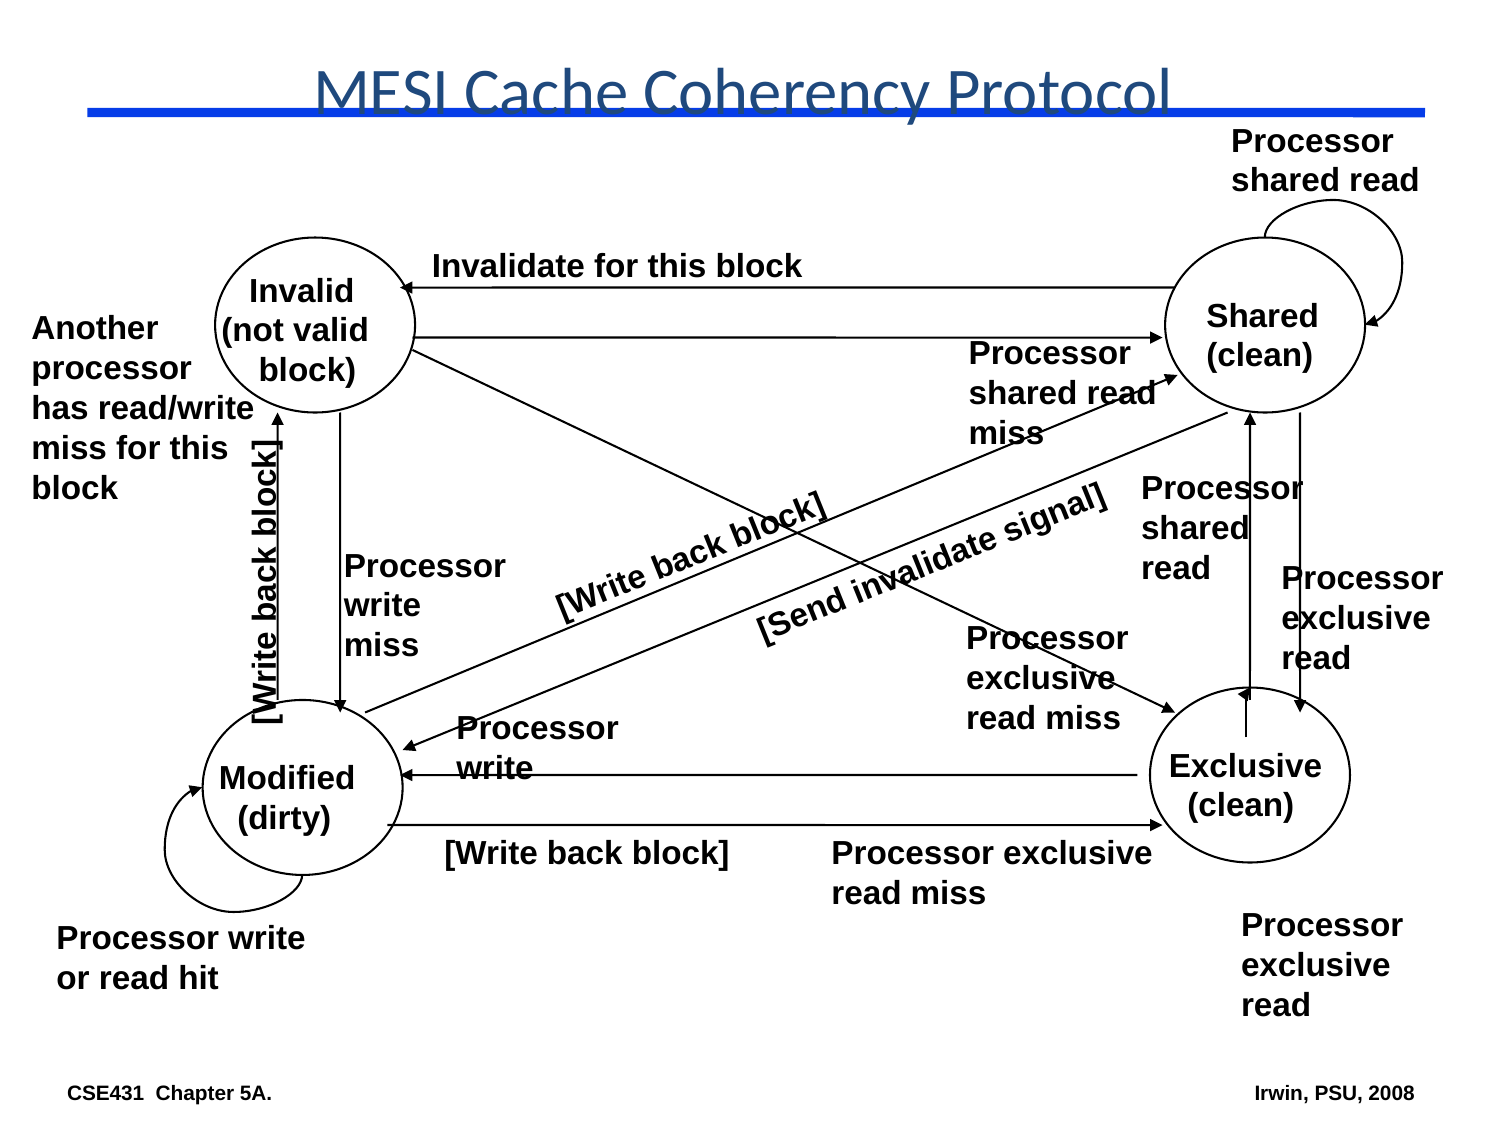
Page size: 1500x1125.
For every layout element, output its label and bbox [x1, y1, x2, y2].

title [87, 37, 1400, 138]
text_box [1234, 897, 1411, 1030]
text_box [1250, 1074, 1419, 1109]
text_box [25, 112, 1451, 1003]
text_box [62, 1074, 277, 1109]
